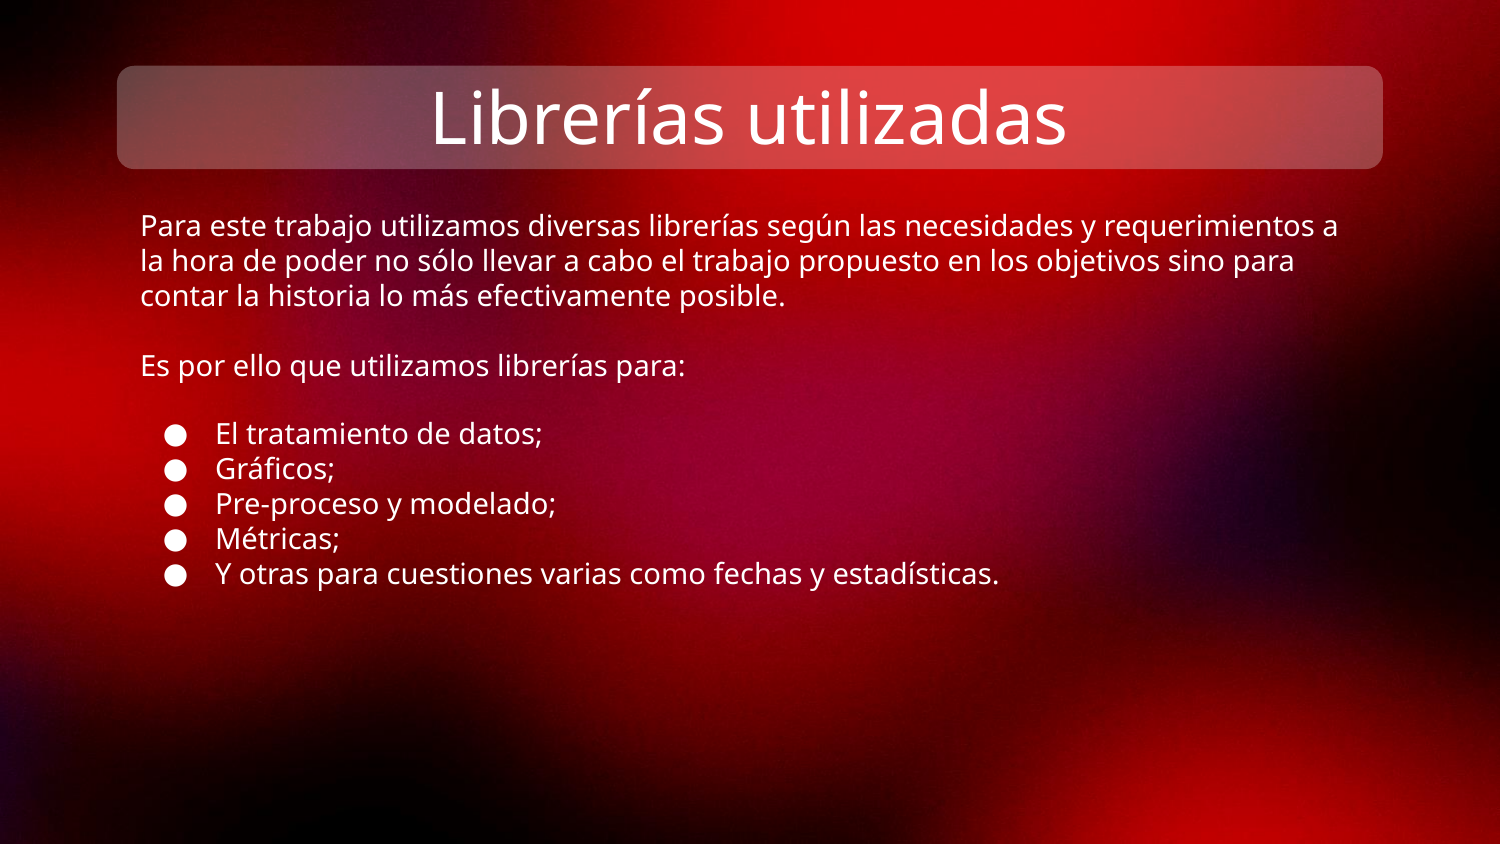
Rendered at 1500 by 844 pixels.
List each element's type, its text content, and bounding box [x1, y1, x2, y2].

title Librerías utilizadas [156, 77, 1344, 154]
list Para este trabajo utilizamos diversas librerías según las necesidades y requerimientos a la hora de poder no sólo llevar a cabo el trabajo propuesto en los objetivos sino para contar la historia lo más efectivamente posible. Es por ello que utilizamos librerías para: El tratamiento de datos; Gráficos; Pre-proceso y modelado; Métricas; Y otras para cuestiones varias como fechas y estadísticas. [124, 192, 1385, 826]
picture [0, 0, 1500, 844]
